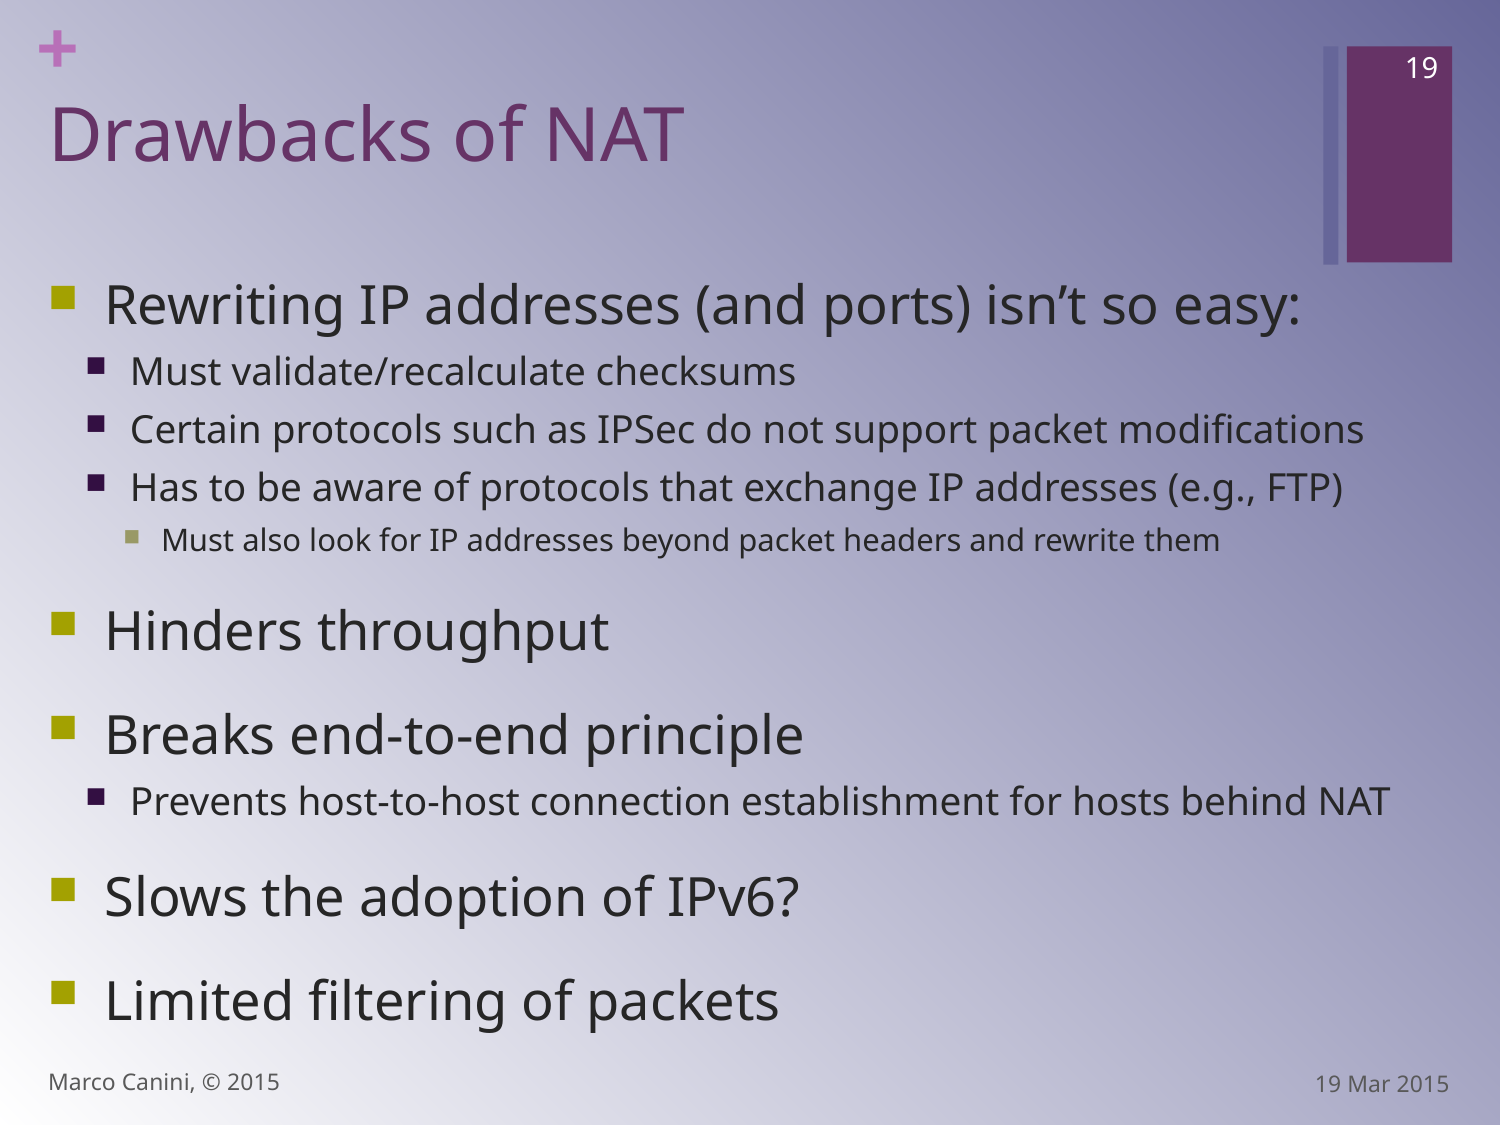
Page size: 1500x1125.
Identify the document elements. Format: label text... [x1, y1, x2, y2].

footer Marco Canini, © 2015 [33, 1053, 1038, 1114]
title Drawbacks of NAT [33, 79, 1322, 262]
slide_number 19 [1362, 39, 1454, 100]
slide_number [1114, 1053, 1465, 1114]
list Rewriting IP addresses (and ports) isn’t so easy: Must validate/recalculate checksums Certain protocols such as IPSec do not support packet modifications Has to be aware of protocols that exchange IP addresses (e.g., FTP) Must also look for IP addresses beyond packet headers and rewrite them Hinders throughput Breaks end-to-end principle Prevents host-to-host connection establishment for hosts behind NAT Slows the adoption of IPv6? Limited filtering of packets [33, 262, 1465, 1054]
